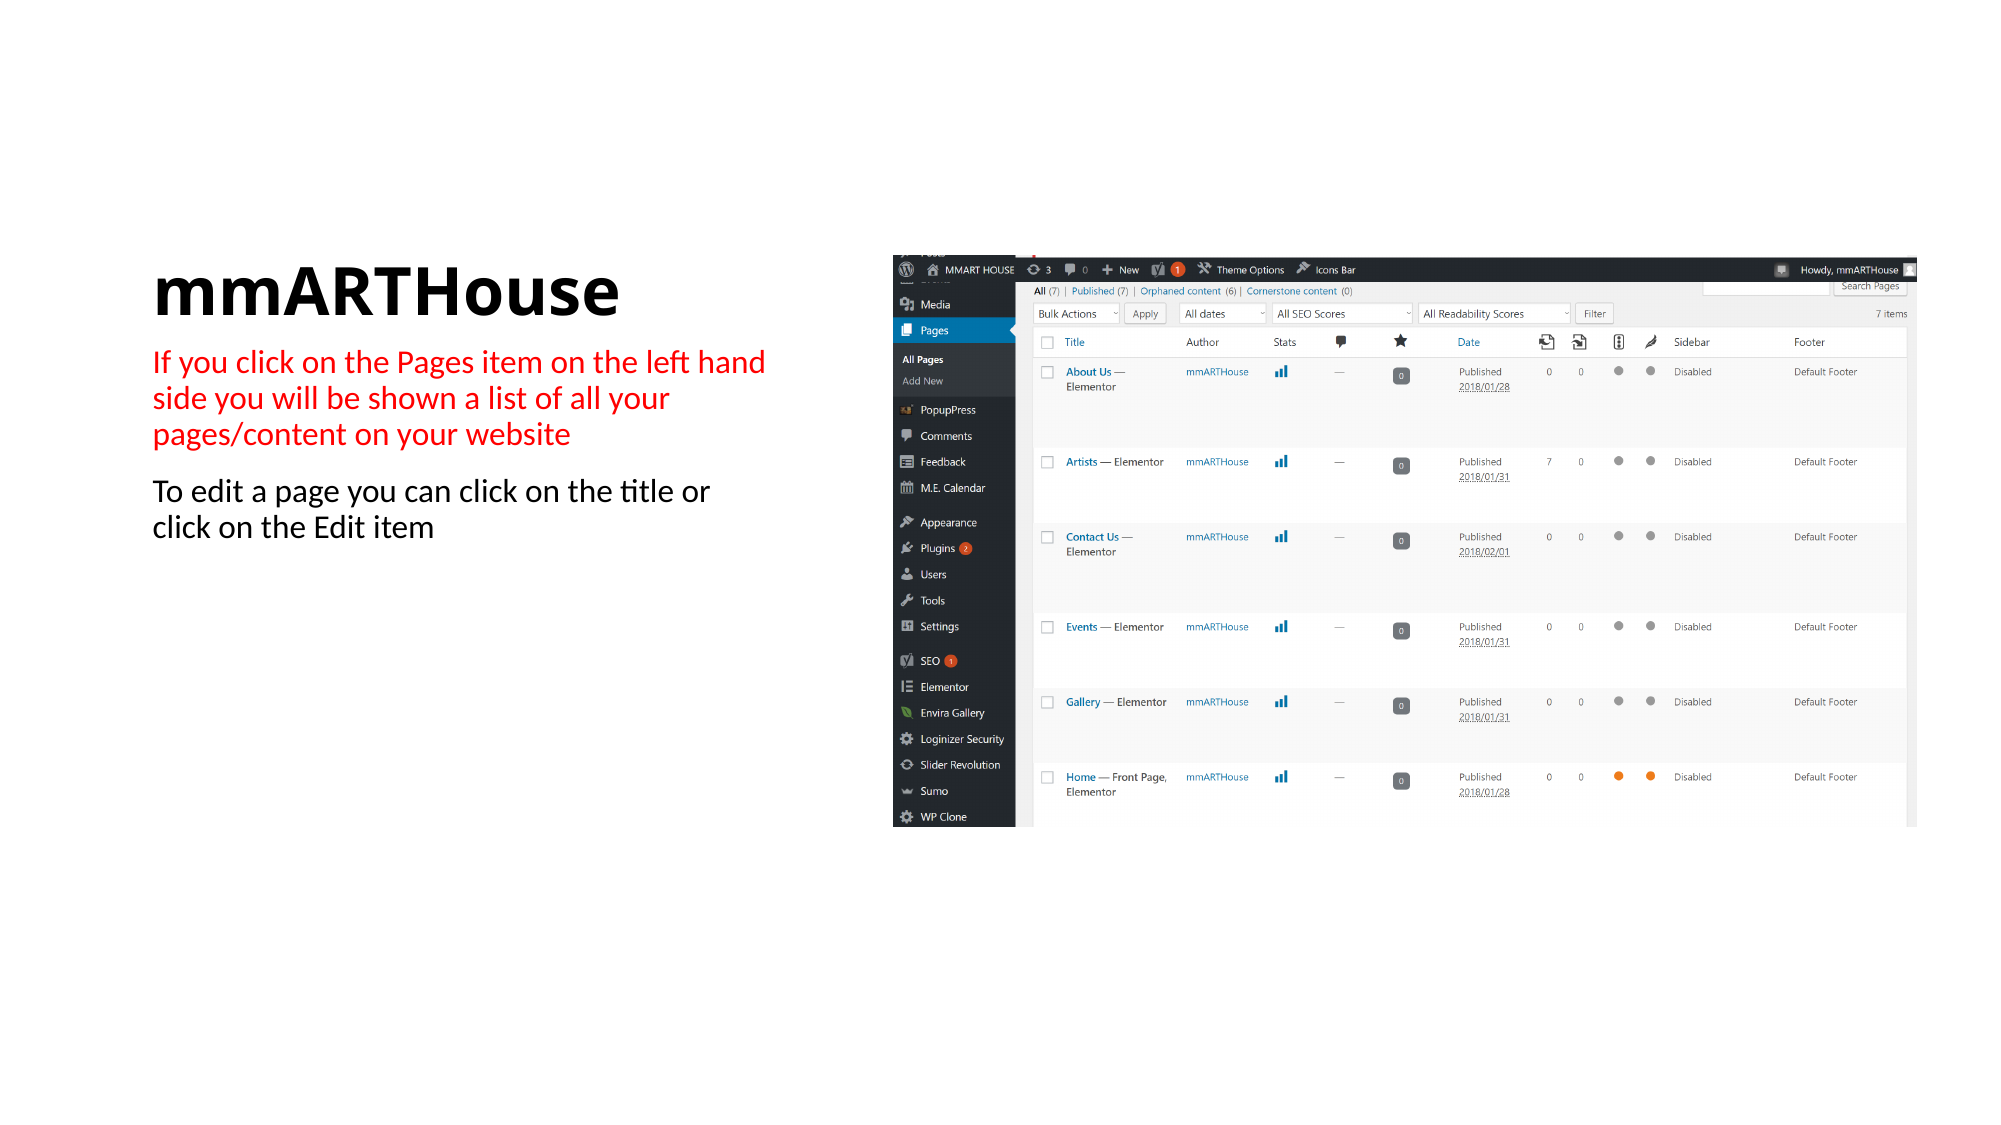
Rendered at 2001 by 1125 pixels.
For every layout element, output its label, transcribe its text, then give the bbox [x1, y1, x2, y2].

title mmARTHouse [137, 75, 783, 337]
picture [902, 324, 911, 335]
picture [893, 255, 1917, 827]
list If you click on the Pages item on the left hand side you will be shown a list of all your pages/content on your website To edit a page you can click on the title or click on the Edit item [137, 337, 783, 1045]
